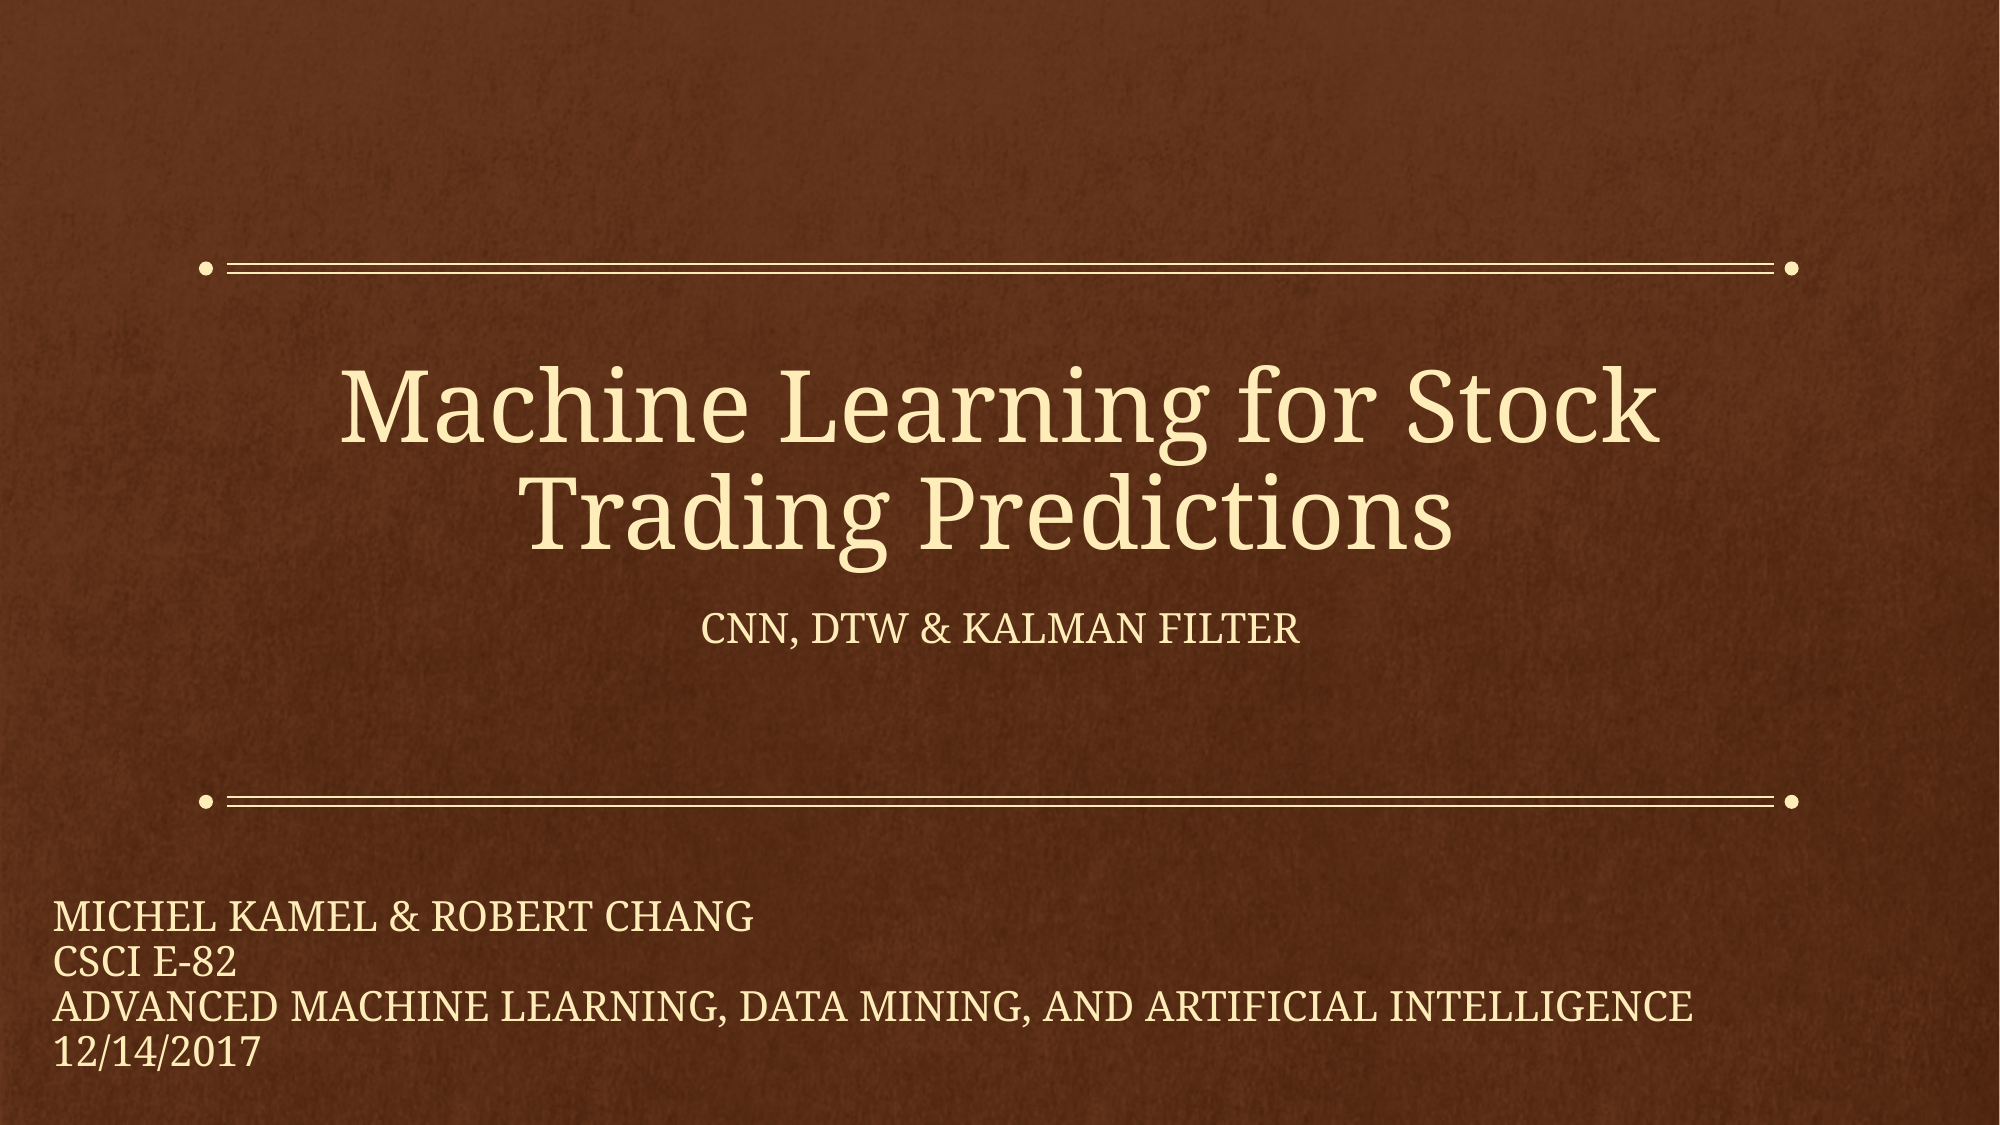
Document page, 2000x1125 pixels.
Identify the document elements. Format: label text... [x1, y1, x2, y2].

title Machine Learning for Stock Trading Predictions [225, 312, 1774, 580]
text_box Michel kamel & robert chang Csci E-82 Advanced machine learning, data mining, and artificial intelligence 12/14/2017 [37, 887, 2000, 1095]
subtitle CNN, DTW & Kalman Filter [226, 599, 1774, 763]
